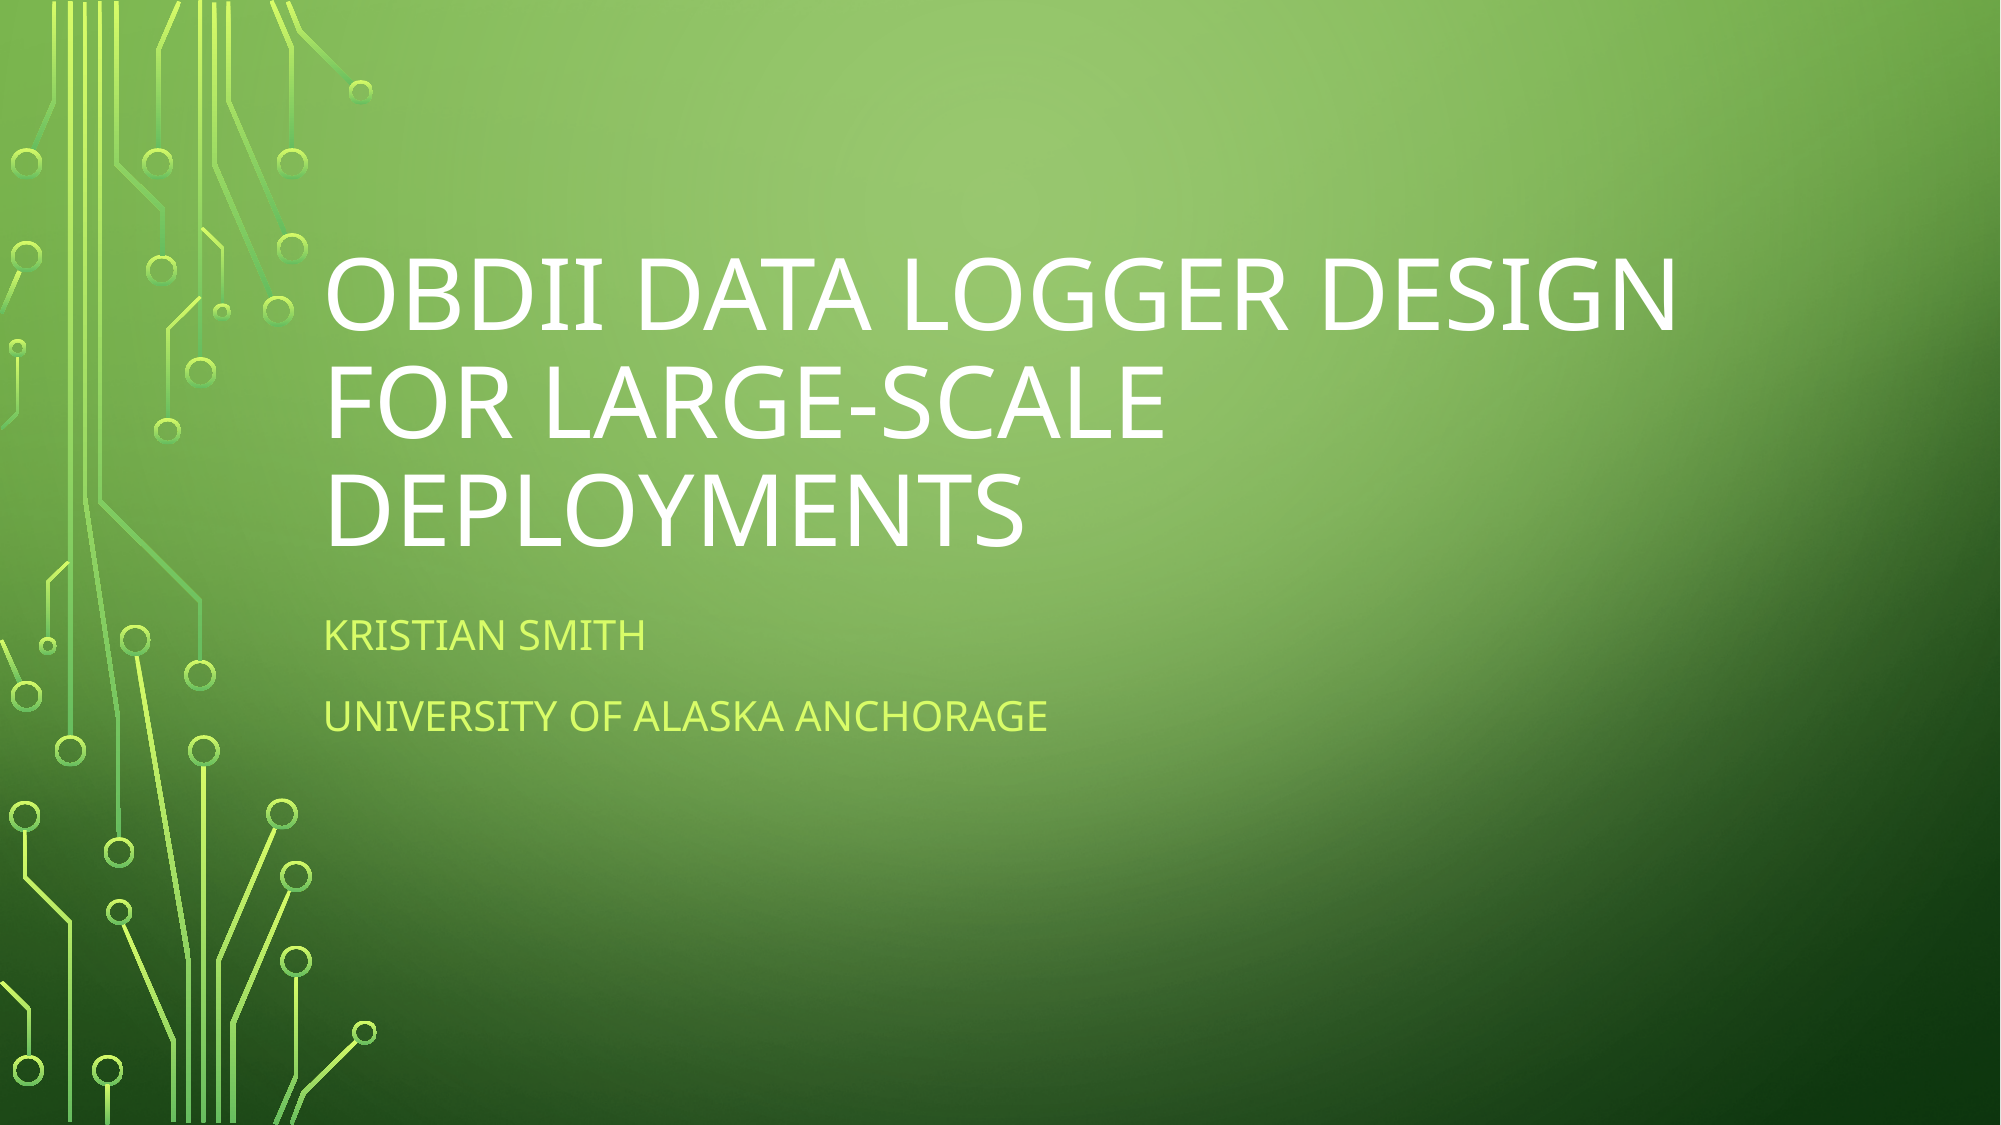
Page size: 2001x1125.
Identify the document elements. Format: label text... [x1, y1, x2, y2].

subtitle Kristian Smith University of Alaska anchorage [307, 590, 1750, 863]
title OBDII Data Logger Design for Large-Scale Deployments [307, 184, 1750, 576]
